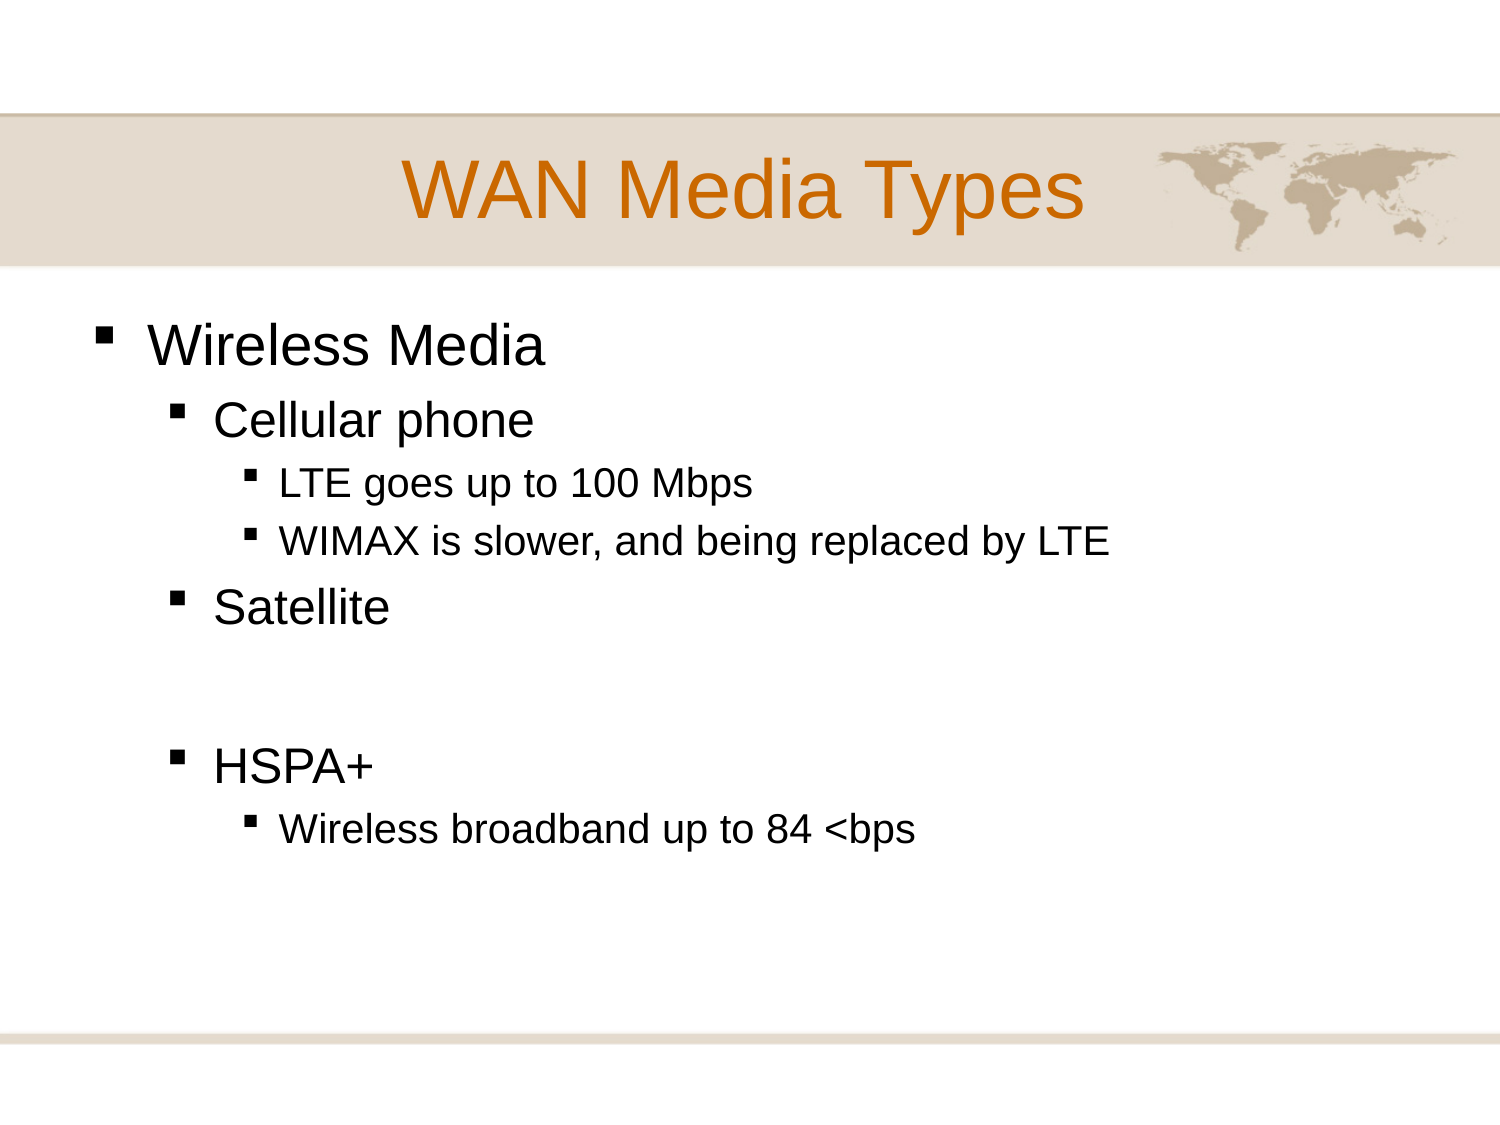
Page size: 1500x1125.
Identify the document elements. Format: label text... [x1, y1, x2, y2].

picture [0, 0, 1500, 1125]
list Wireless Media Cellular phone LTE goes up to 100 Mbps WIMAX is slower, and being replaced by LTE Satellite HSPA+ Wireless broadband up to 84 <bps [76, 299, 1427, 963]
title WAN Media Types [68, 137, 1419, 233]
